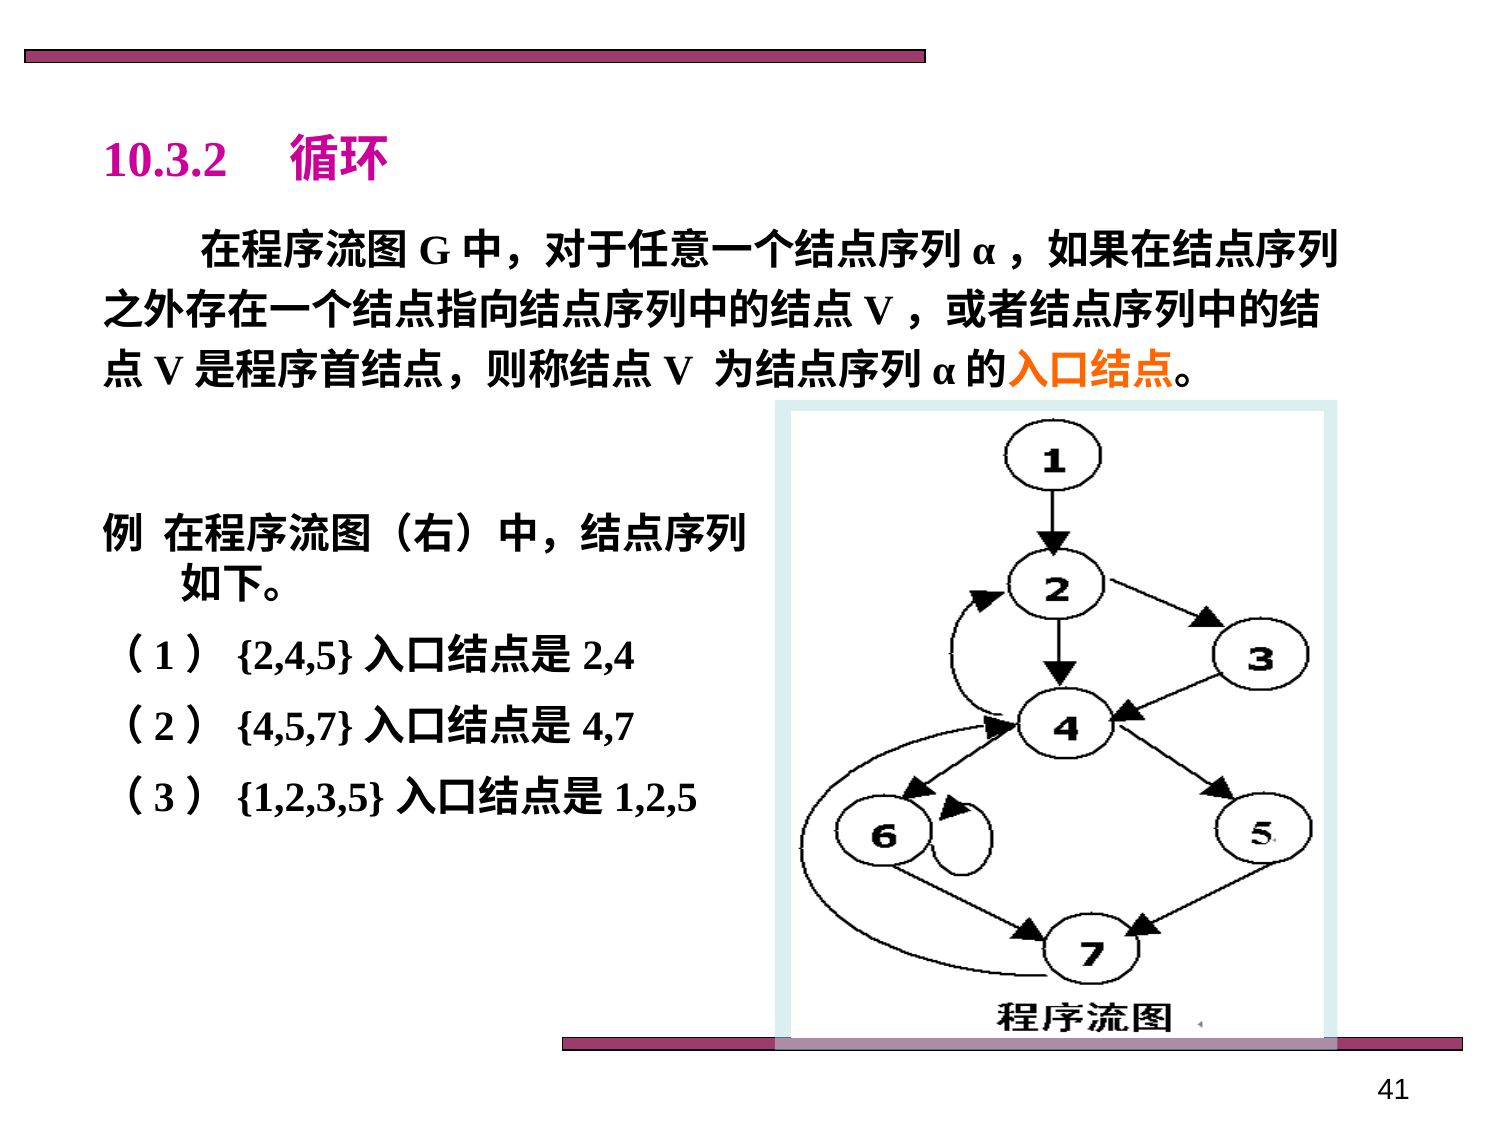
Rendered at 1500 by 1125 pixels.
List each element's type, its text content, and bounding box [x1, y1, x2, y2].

text_box 在程序流图G中，对于任意一个结点序列α，如果在结点序列之外存在一个结点指向结点序列中的结点V，或者结点序列中的结点V是程序首结点，则称结点V 为结点序列α的入口结点。 [87, 205, 1363, 400]
text_box [774, 399, 1338, 1050]
text_box 例 在程序流图（右）中，结点序列如下。 （1）{2,4,5}入口结点是2,4 （2）{4,5,7}入口结点是4,7 （3）{1,2,3,5}入口结点是1,2,5 [87, 499, 775, 828]
title 10.3.2 循环 [87, 112, 888, 200]
slide_number 41 [1074, 1062, 1425, 1103]
picture [791, 411, 1324, 1038]
